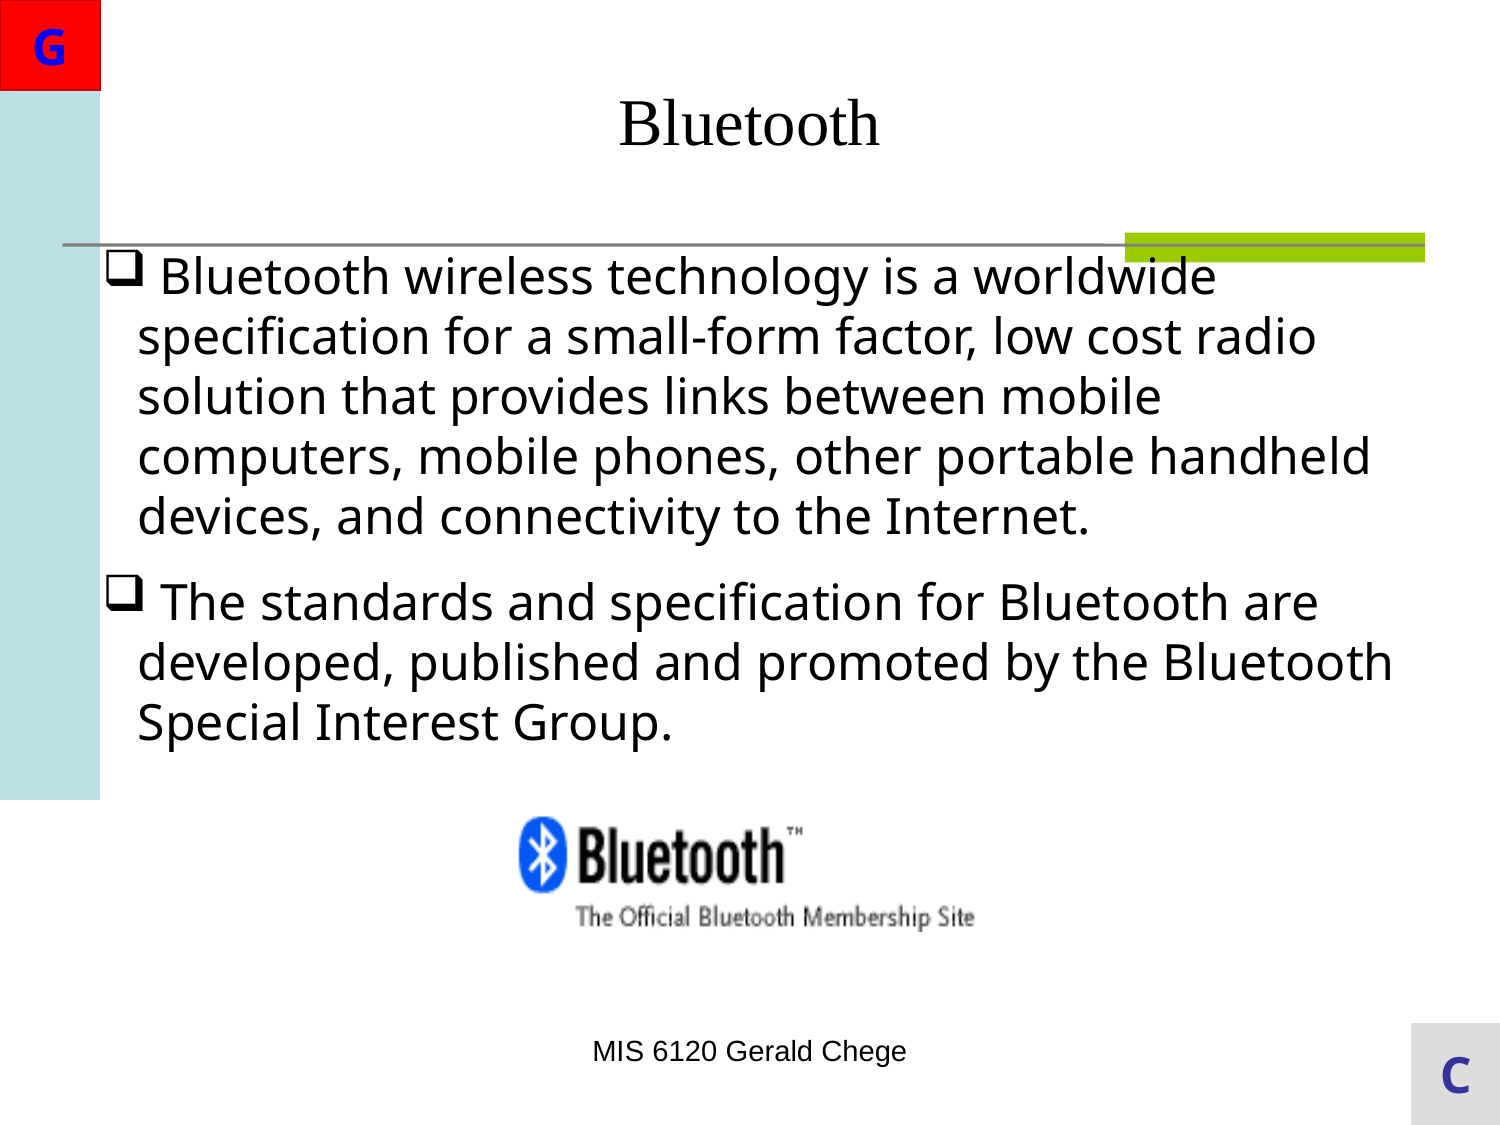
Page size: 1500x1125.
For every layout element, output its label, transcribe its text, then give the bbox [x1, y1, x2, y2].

footer MIS 6120 Gerald Chege [512, 1024, 988, 1103]
text_box Bluetooth wireless technology is a worldwide specification for a small-form factor, low cost radio solution that provides links between mobile computers, mobile phones, other portable handheld devices, and connectivity to the Internet. The standards and specification for Bluetooth are developed, published and promoted by the Bluetooth Special Interest Group. [87, 237, 1413, 928]
picture [499, 787, 988, 932]
text_box Bluetooth [112, 24, 1388, 213]
